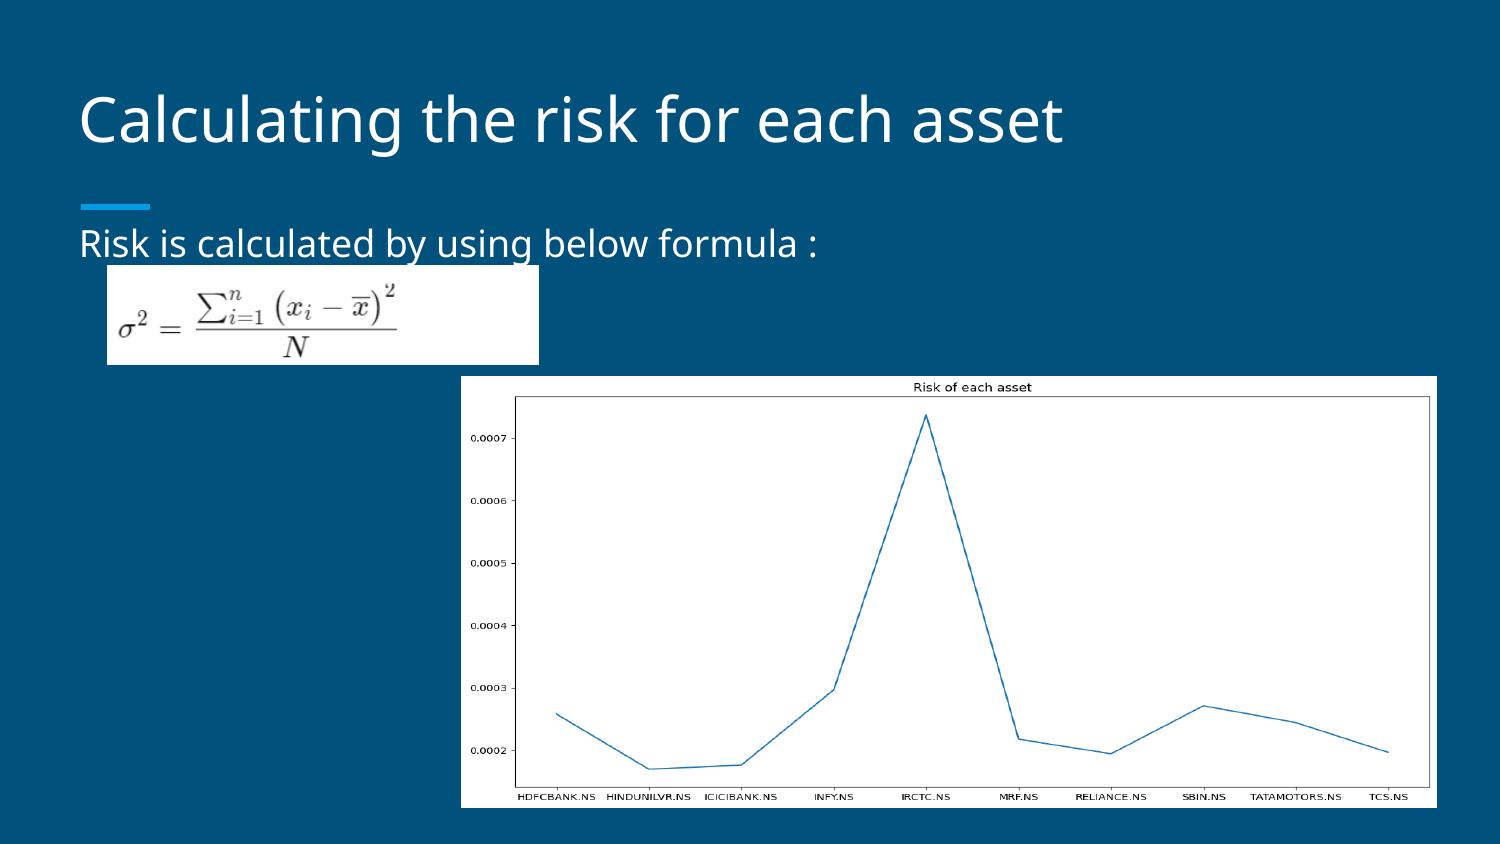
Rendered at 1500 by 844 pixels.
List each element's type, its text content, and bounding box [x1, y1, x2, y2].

title Calculating the risk for each asset [63, 57, 1437, 170]
picture [462, 377, 1436, 807]
picture [108, 265, 538, 364]
list Risk is calculated by using below formula : [63, 198, 1437, 750]
